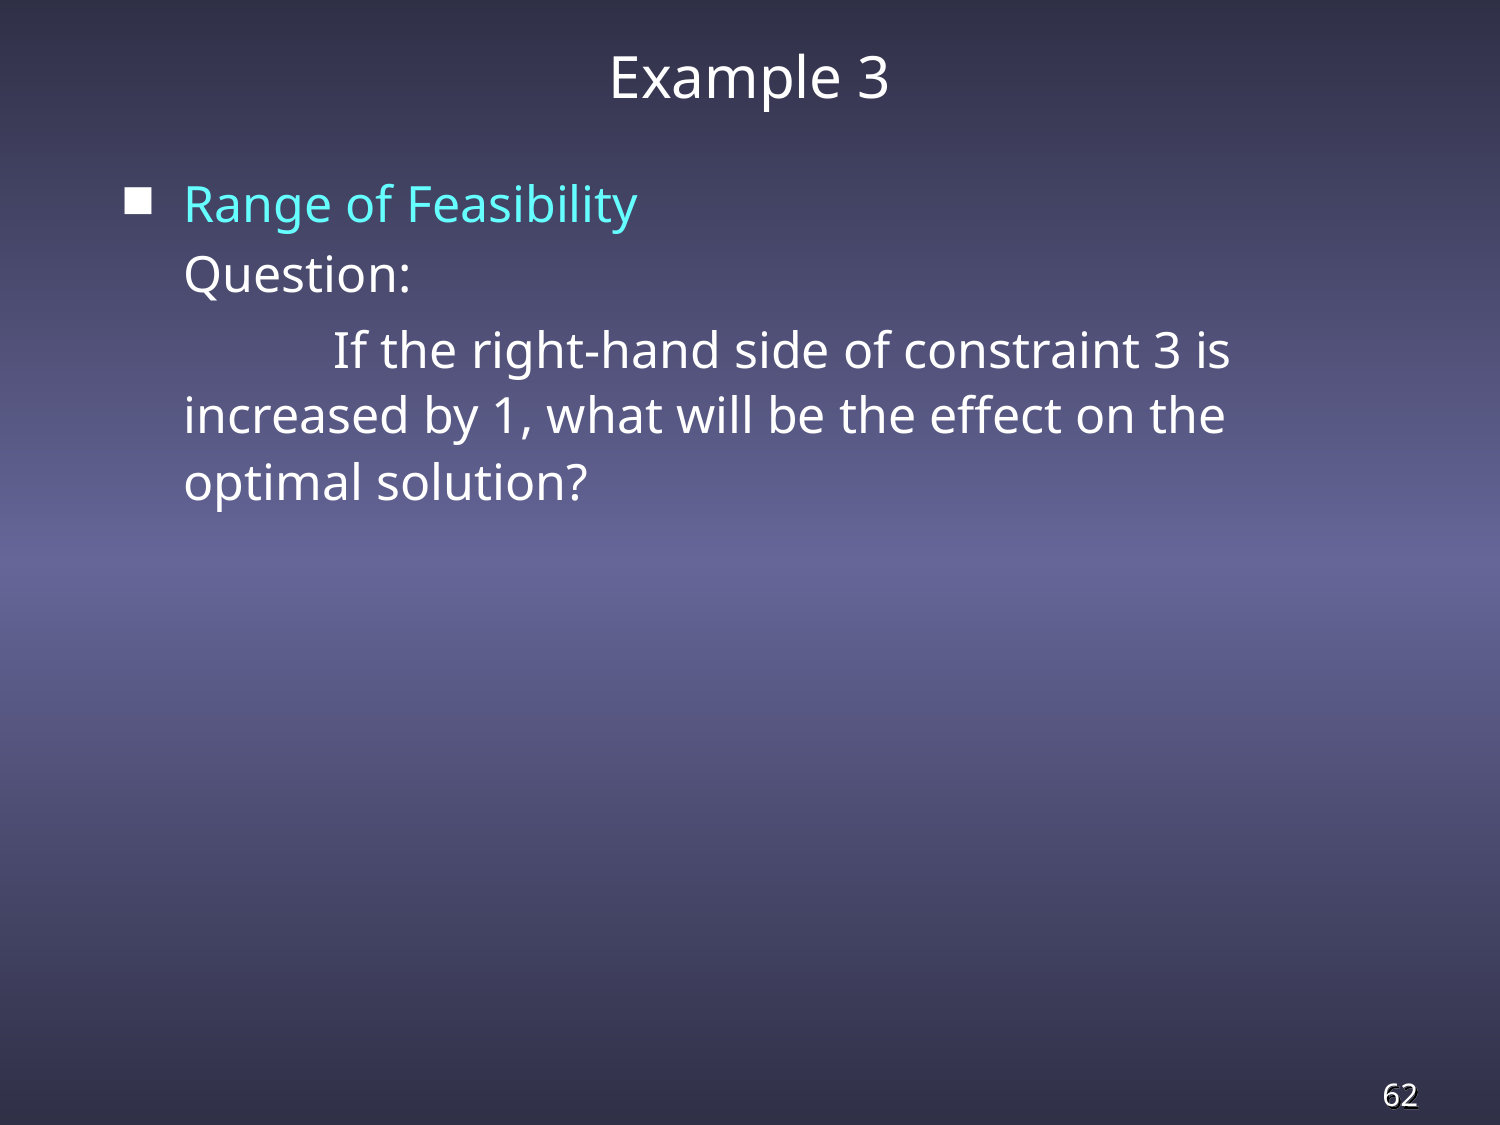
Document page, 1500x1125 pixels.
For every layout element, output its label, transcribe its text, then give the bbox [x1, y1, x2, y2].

title Example 3 [111, 8, 1388, 143]
list Range of Feasibility Question: If the right-hand side of constraint 3 is increased by 1, what will be the effect on the optimal solution? [112, 164, 1389, 499]
